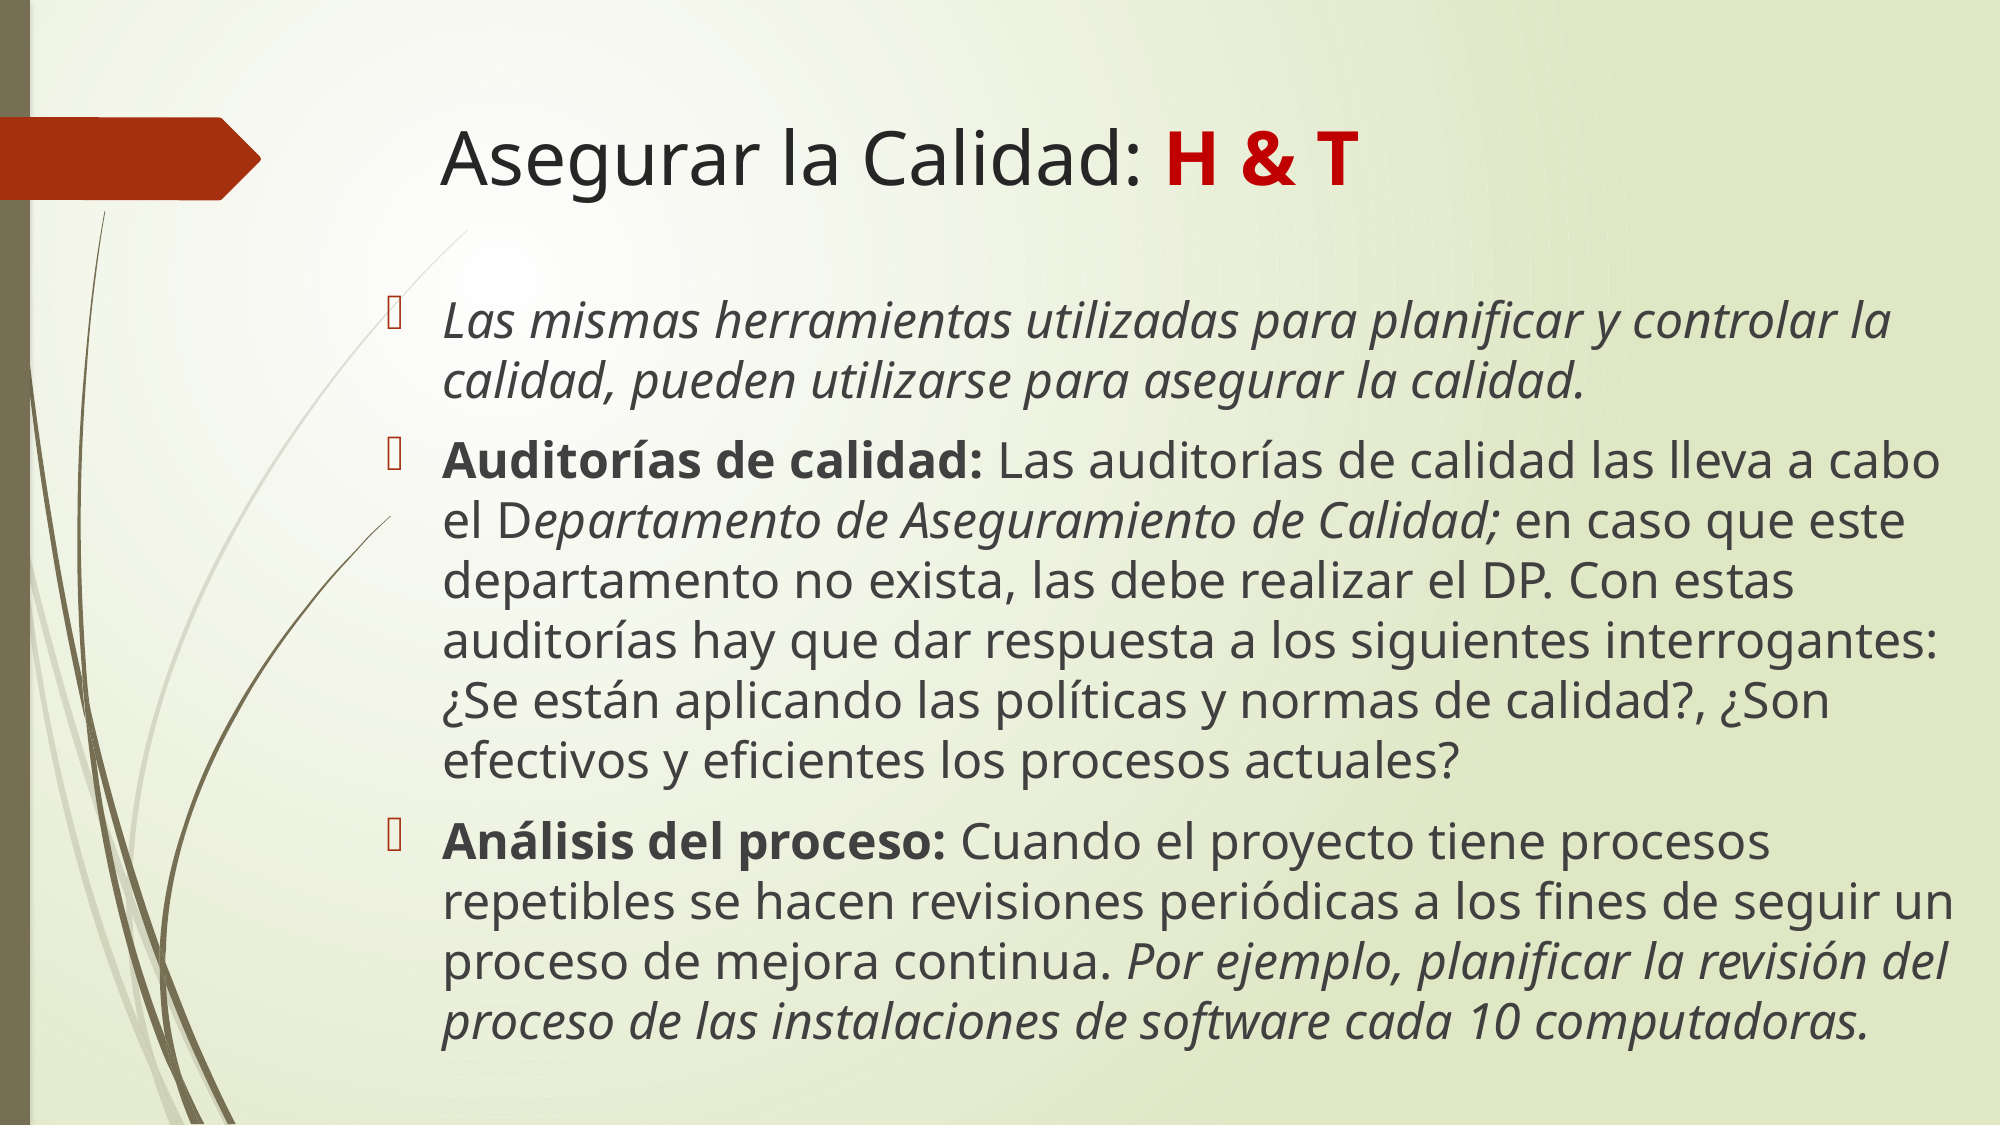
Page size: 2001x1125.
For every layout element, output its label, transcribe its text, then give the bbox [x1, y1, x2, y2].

title Asegurar la Calidad: H & T [425, 102, 1888, 280]
list Las mismas herramientas utilizadas para planificar y controlar la calidad, pueden utilizarse para asegurar la calidad. Auditorías de calidad: Las auditorías de calidad las lleva a cabo el Departamento de Aseguramiento de Calidad; en caso que este departamento no exista, las debe realizar el DP. Con estas auditorías hay que dar respuesta a los siguientes interrogantes: ¿Se están aplicando las políticas y normas de calidad?, ¿Son efectivos y eficientes los procesos actuales? Análisis del proceso: Cuando el proyecto tiene procesos repetibles se hacen revisiones periódicas a los fines de seguir un proceso de mejora continua. Por ejemplo, planificar la revisión del proceso de las instalaciones de software cada 10 computadoras. [371, 280, 2000, 901]
